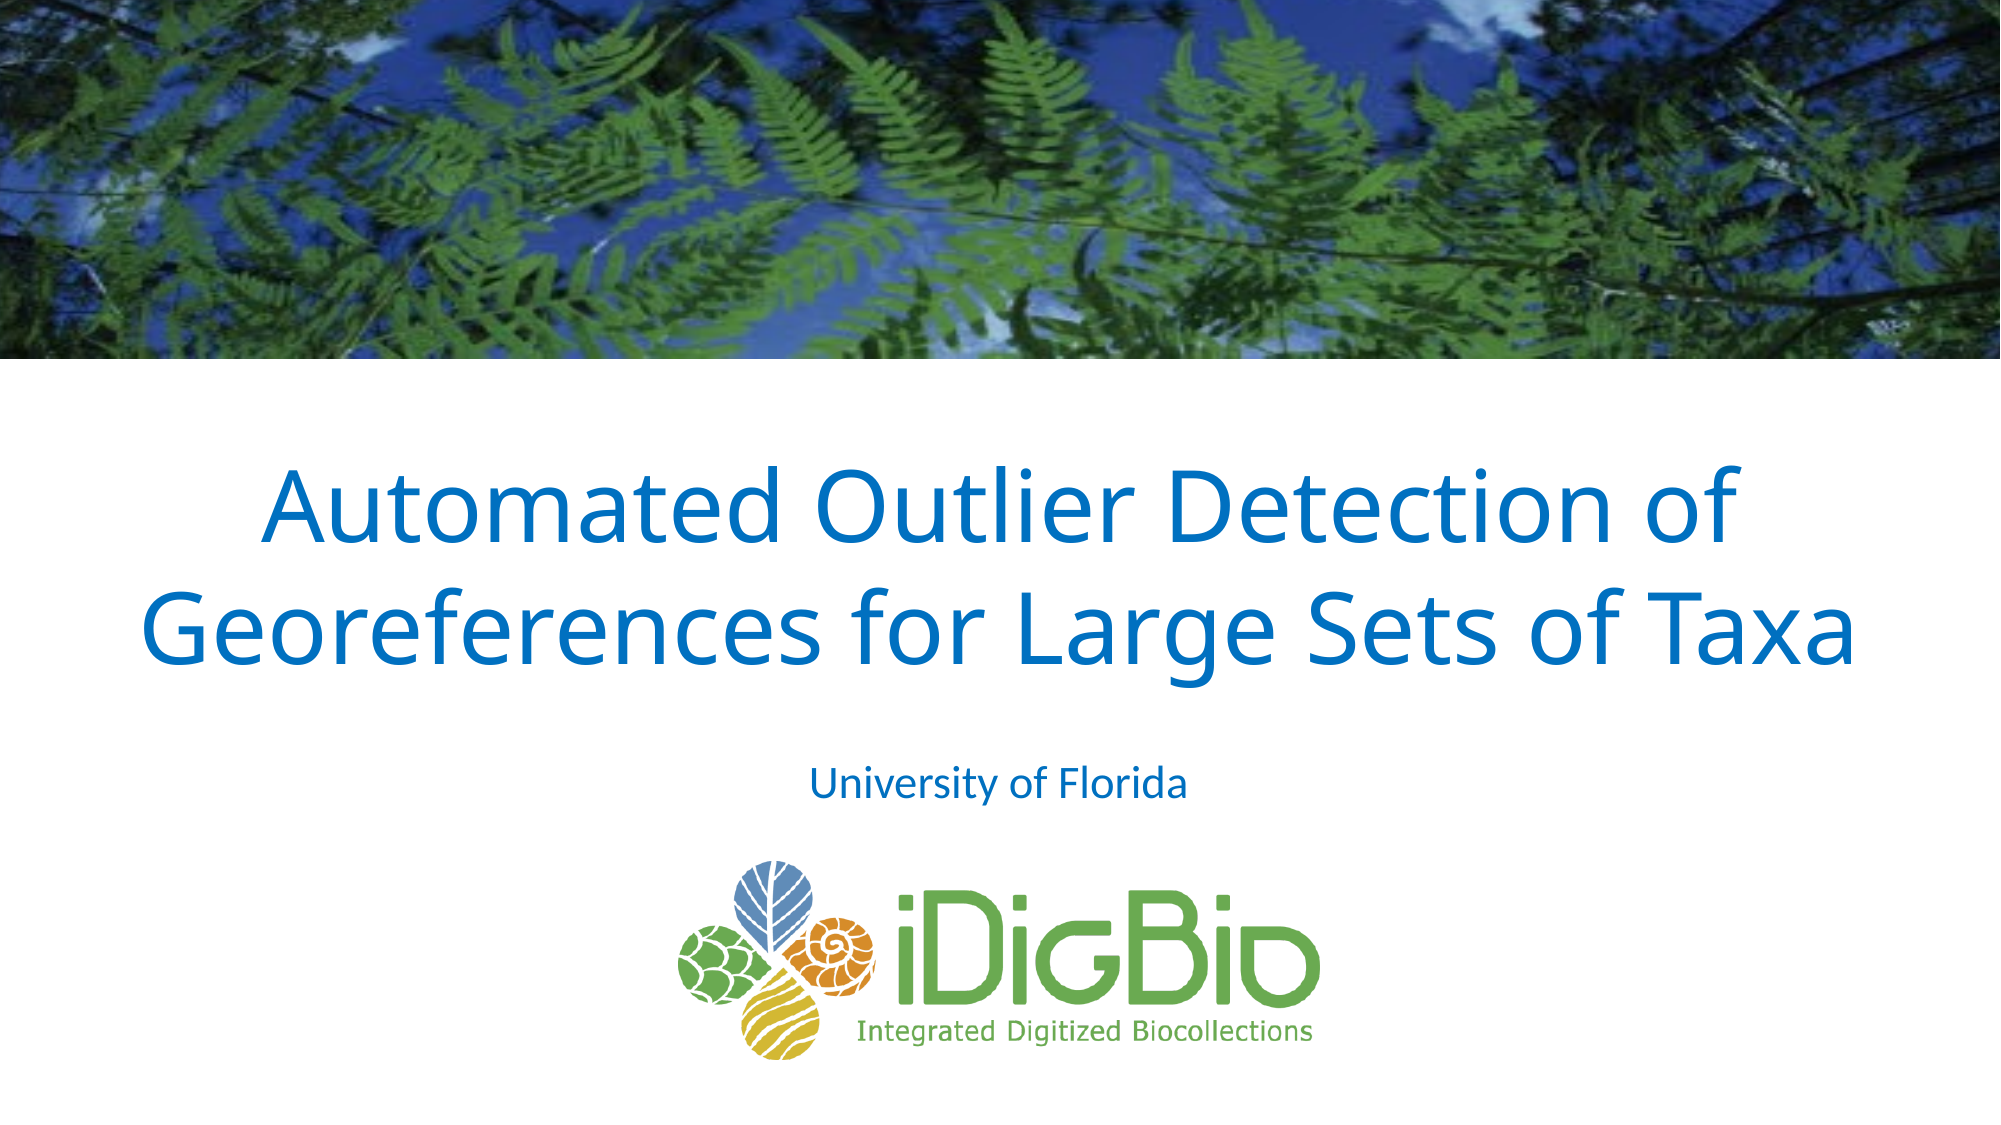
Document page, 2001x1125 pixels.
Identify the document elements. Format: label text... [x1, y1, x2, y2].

title Automated Outlier Detection of Georeferences for Large Sets of Taxa [111, 420, 1889, 697]
picture [677, 861, 1320, 1061]
picture [0, 0, 2000, 359]
subtitle University of Florida [248, 757, 1749, 862]
